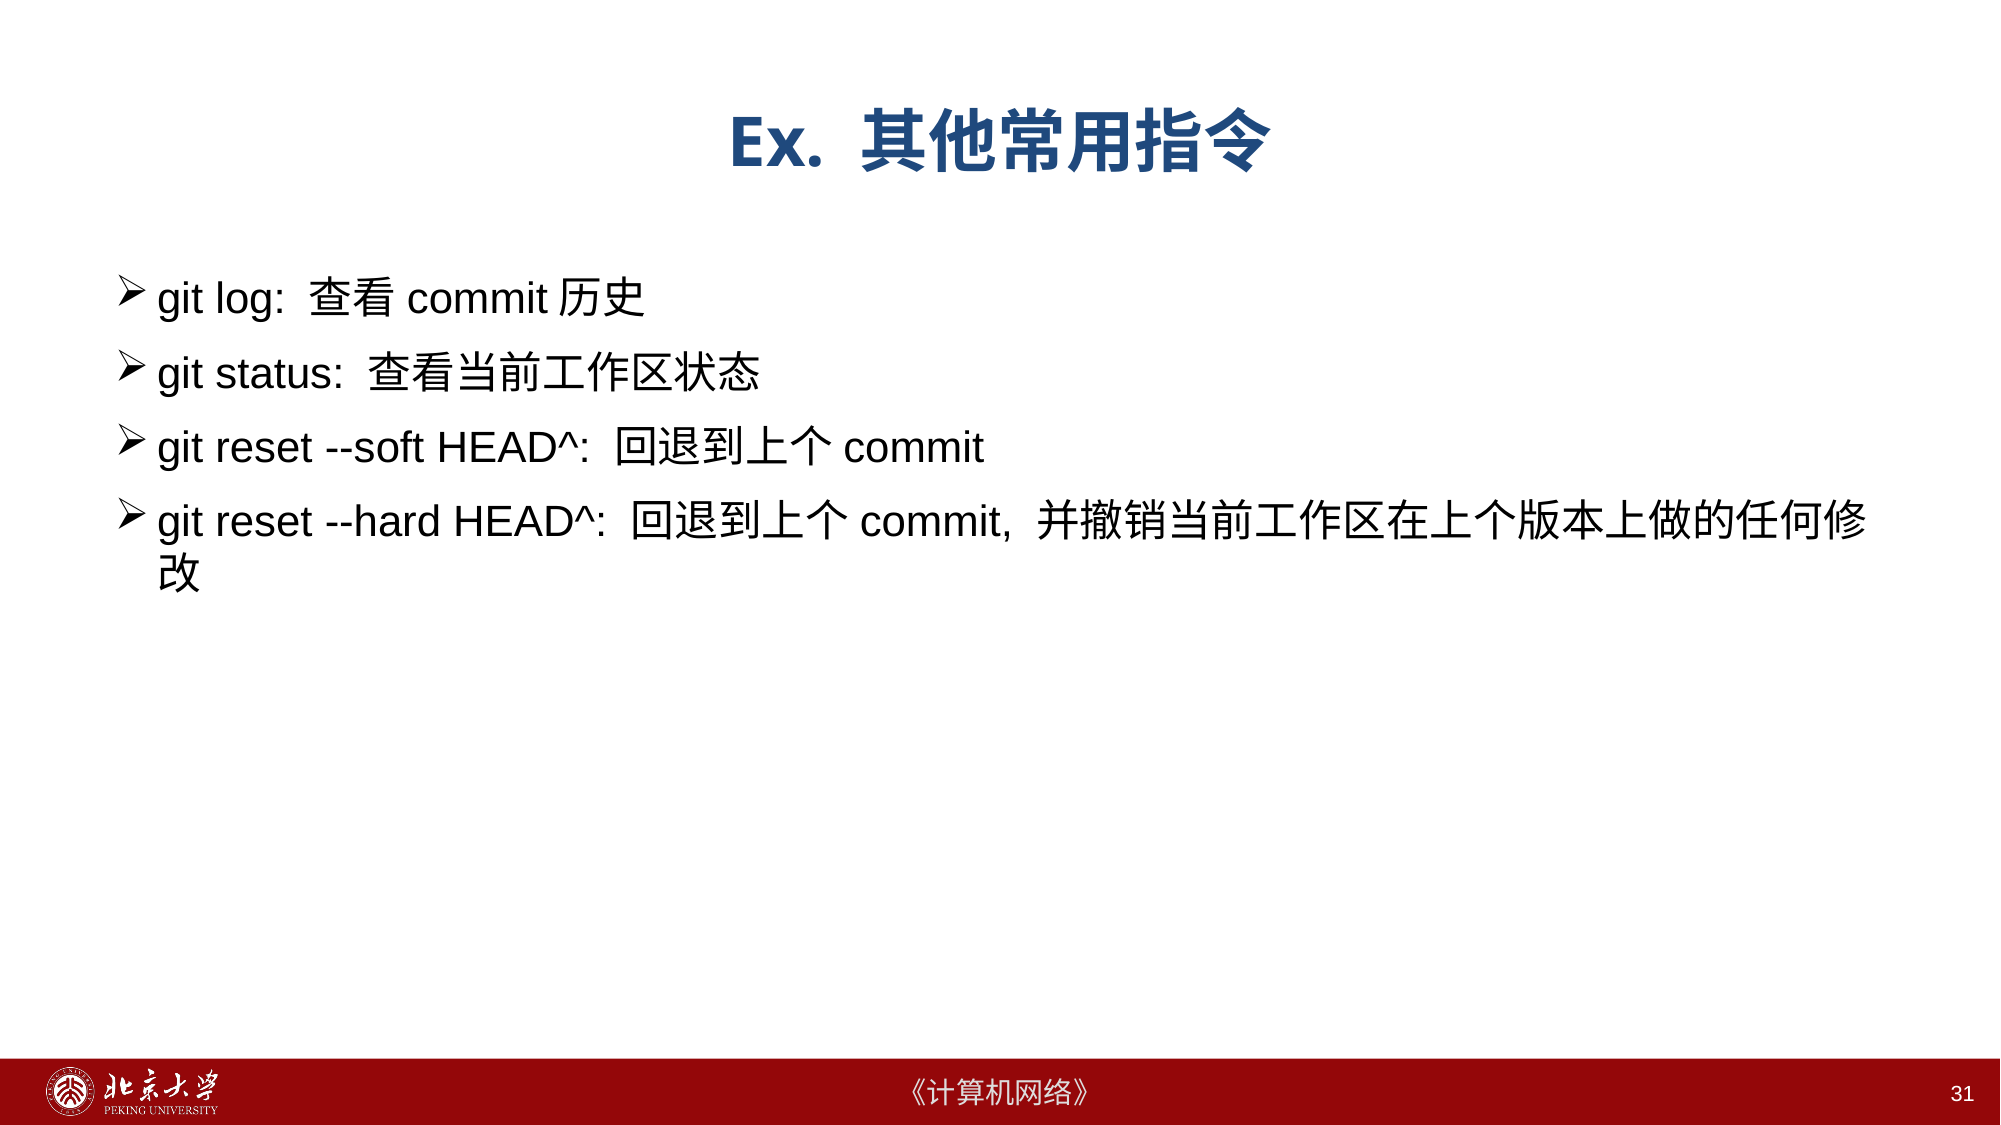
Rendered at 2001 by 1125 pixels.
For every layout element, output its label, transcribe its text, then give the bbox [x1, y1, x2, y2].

slide_number 31 [1522, 1072, 1990, 1125]
title Ex. 其他常用指令 [99, 45, 1900, 233]
picture [46, 1067, 218, 1116]
list git log: 查看commit历史 git status: 查看当前工作区状态 git reset --soft HEAD^: 回退到上个commit git reset --hard HEAD^: 回退到上个commit, 并撤销当前工作区在上个版本上做的任何修改 [99, 262, 1900, 1005]
